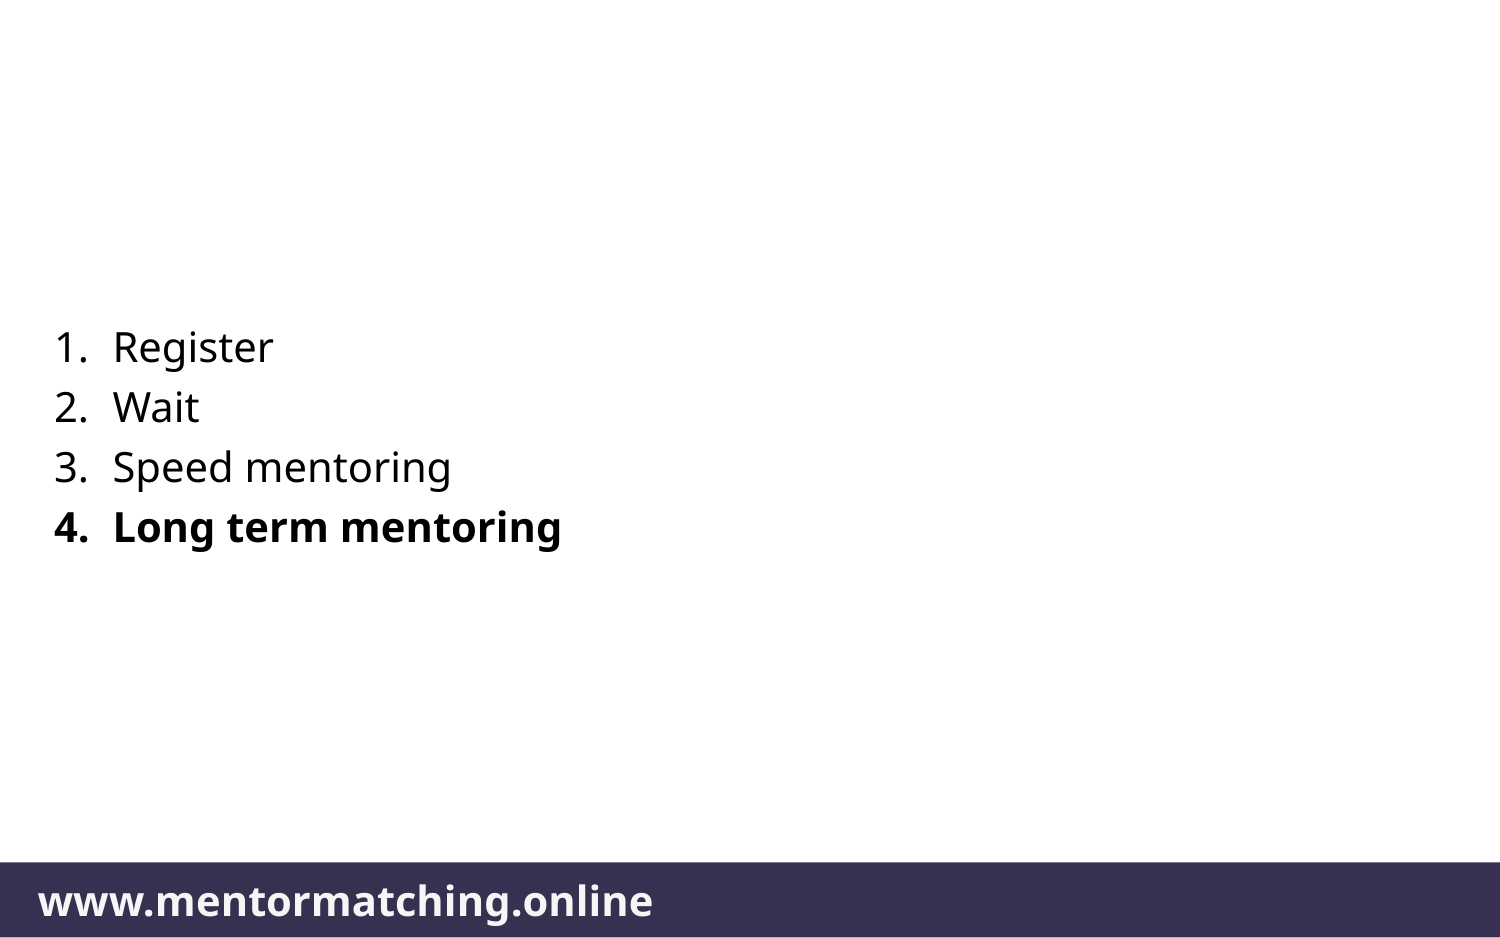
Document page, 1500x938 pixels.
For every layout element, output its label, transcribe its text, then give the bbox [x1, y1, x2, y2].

list Register Wait Speed mentoring Long term mentoring [37, 37, 1463, 825]
